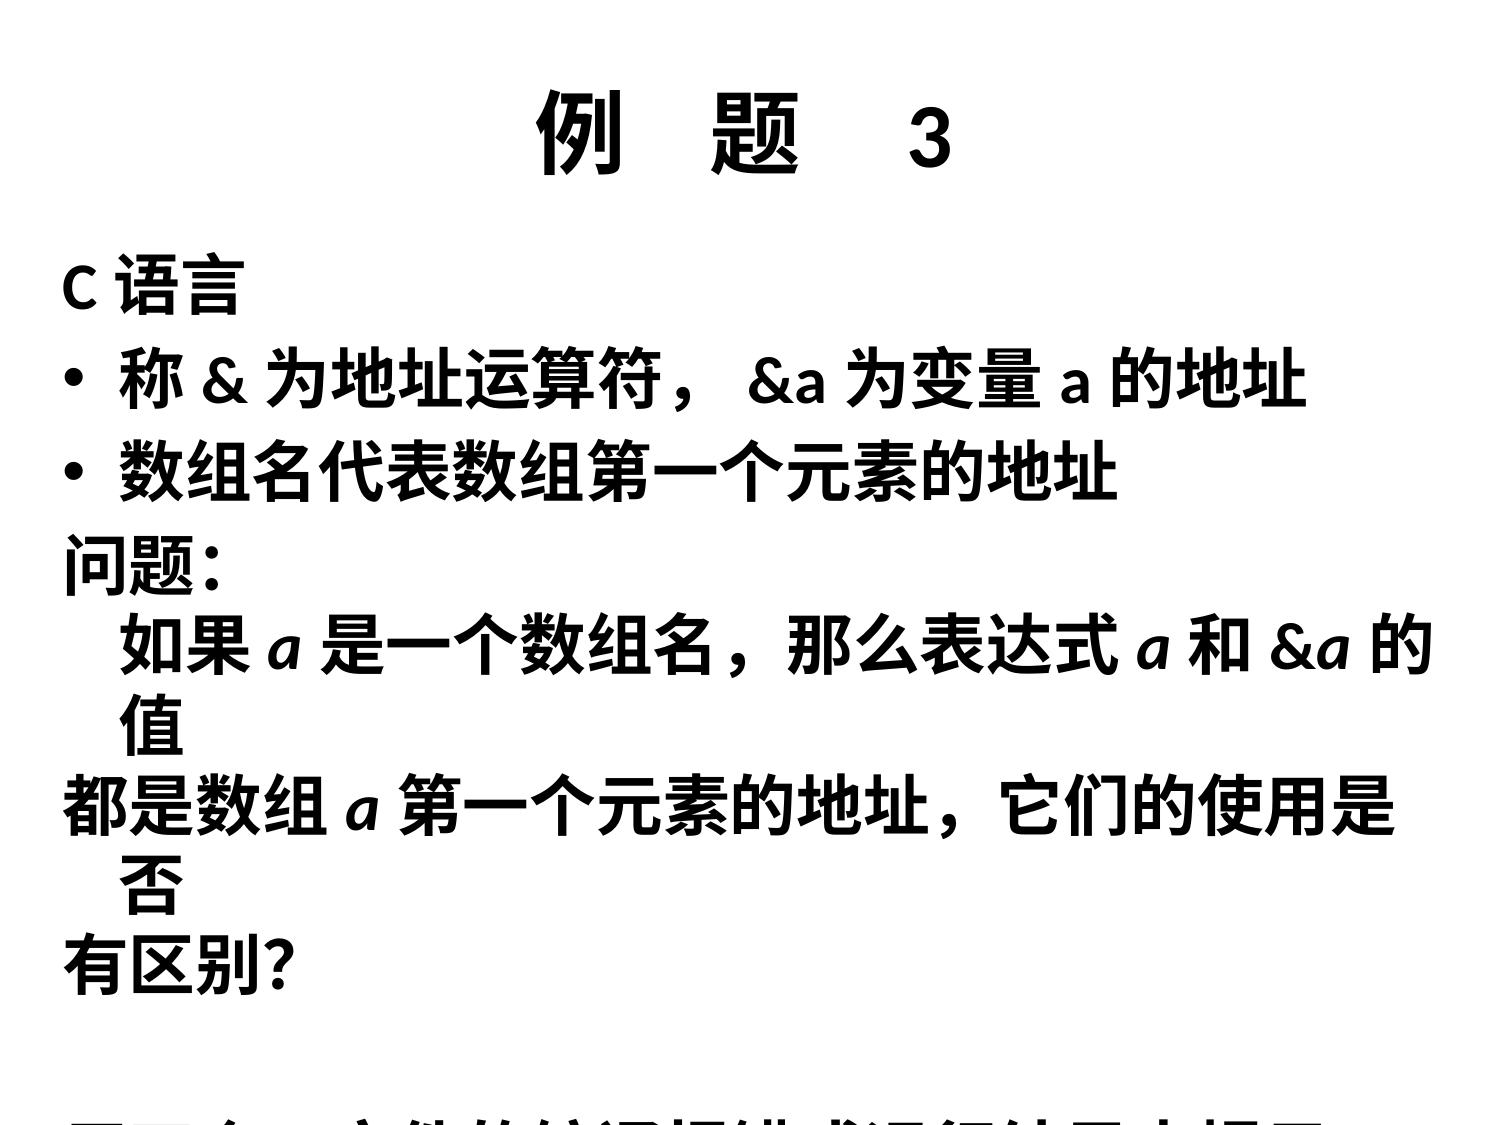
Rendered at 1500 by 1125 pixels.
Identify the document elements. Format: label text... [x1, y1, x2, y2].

list C语言 称&为地址运算符，&a为变量a的地址 数组名代表数组第一个元素的地址 问题： 如果a是一个数组名，那么表达式a和&a的值 都是数组a第一个元素的地址，它们的使用是否 有区别？ 用四个C文件的编译报错或运行结果来提示 [47, 235, 1452, 1110]
title 例 题 3 [37, 37, 1450, 225]
